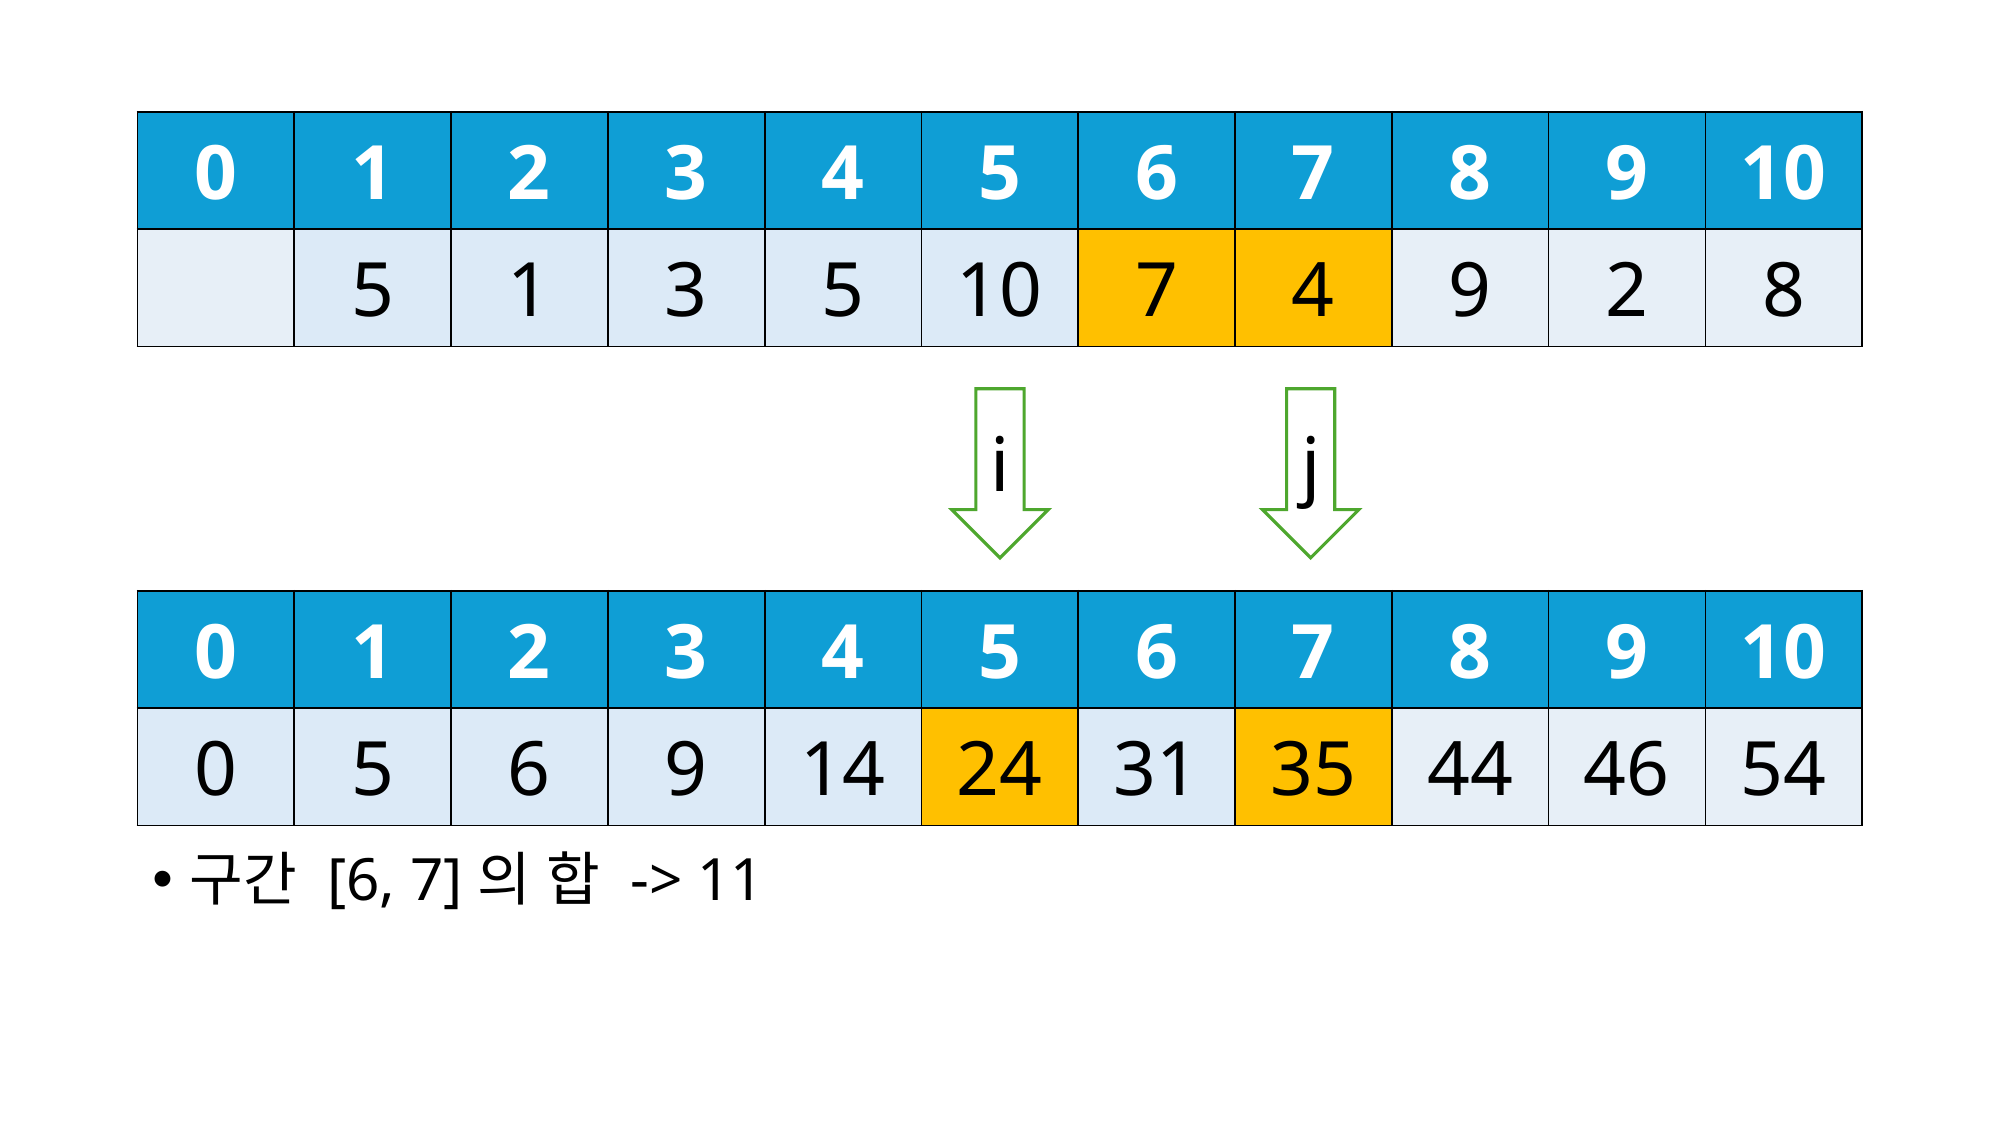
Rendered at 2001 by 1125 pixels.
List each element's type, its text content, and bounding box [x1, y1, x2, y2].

table_header 4 [766, 113, 921, 228]
table_header 9 [1549, 113, 1705, 228]
table_cell 7 [1079, 230, 1234, 346]
table_header 3 [609, 113, 764, 228]
table_cell 46 [1549, 709, 1705, 825]
table_header 8 [1393, 113, 1548, 228]
table_header 3 [609, 592, 764, 707]
table_header 6 [1079, 113, 1234, 228]
table_header 2 [452, 592, 607, 707]
table_cell 10 [922, 230, 1077, 346]
table_cell 9 [1393, 230, 1548, 346]
table_cell 2 [1549, 230, 1705, 346]
table_header 1 [295, 592, 450, 707]
table_header 2 [452, 113, 607, 228]
table_header 5 [922, 113, 1077, 228]
table_header 10 [1706, 113, 1861, 228]
table_header 1 [295, 113, 450, 228]
table_cell 9 [609, 709, 764, 825]
text_box i [948, 387, 1053, 561]
table_header 7 [1236, 592, 1391, 707]
table_cell 5 [766, 230, 921, 346]
table_cell 3 [609, 230, 764, 346]
table_header 0 [138, 113, 293, 228]
table_header 5 [922, 592, 1077, 707]
table_header 7 [1236, 113, 1391, 228]
table_cell 54 [1706, 709, 1861, 825]
table_cell 8 [1706, 230, 1861, 346]
table_header 4 [766, 592, 921, 707]
table_header 10 [1706, 592, 1861, 707]
list 구간 [6, 7]의 합 -> 11 [137, 842, 1863, 1014]
table_cell 24 [922, 709, 1077, 825]
table_cell 31 [1079, 709, 1234, 825]
table_header 8 [1393, 592, 1548, 707]
table_cell 0 [138, 709, 293, 825]
table_header 6 [1079, 592, 1234, 707]
table_cell 35 [1236, 709, 1391, 825]
table_cell 6 [452, 709, 607, 825]
table_header 0 [138, 592, 293, 707]
table_cell [138, 230, 293, 346]
table_cell 4 [1236, 230, 1391, 346]
table_cell 1 [452, 230, 607, 346]
table_cell 14 [766, 709, 921, 825]
text_box j [1258, 387, 1363, 561]
table_cell 5 [295, 230, 450, 346]
table_header 9 [1549, 592, 1705, 707]
table_cell 44 [1393, 709, 1548, 825]
table_cell 5 [295, 709, 450, 825]
